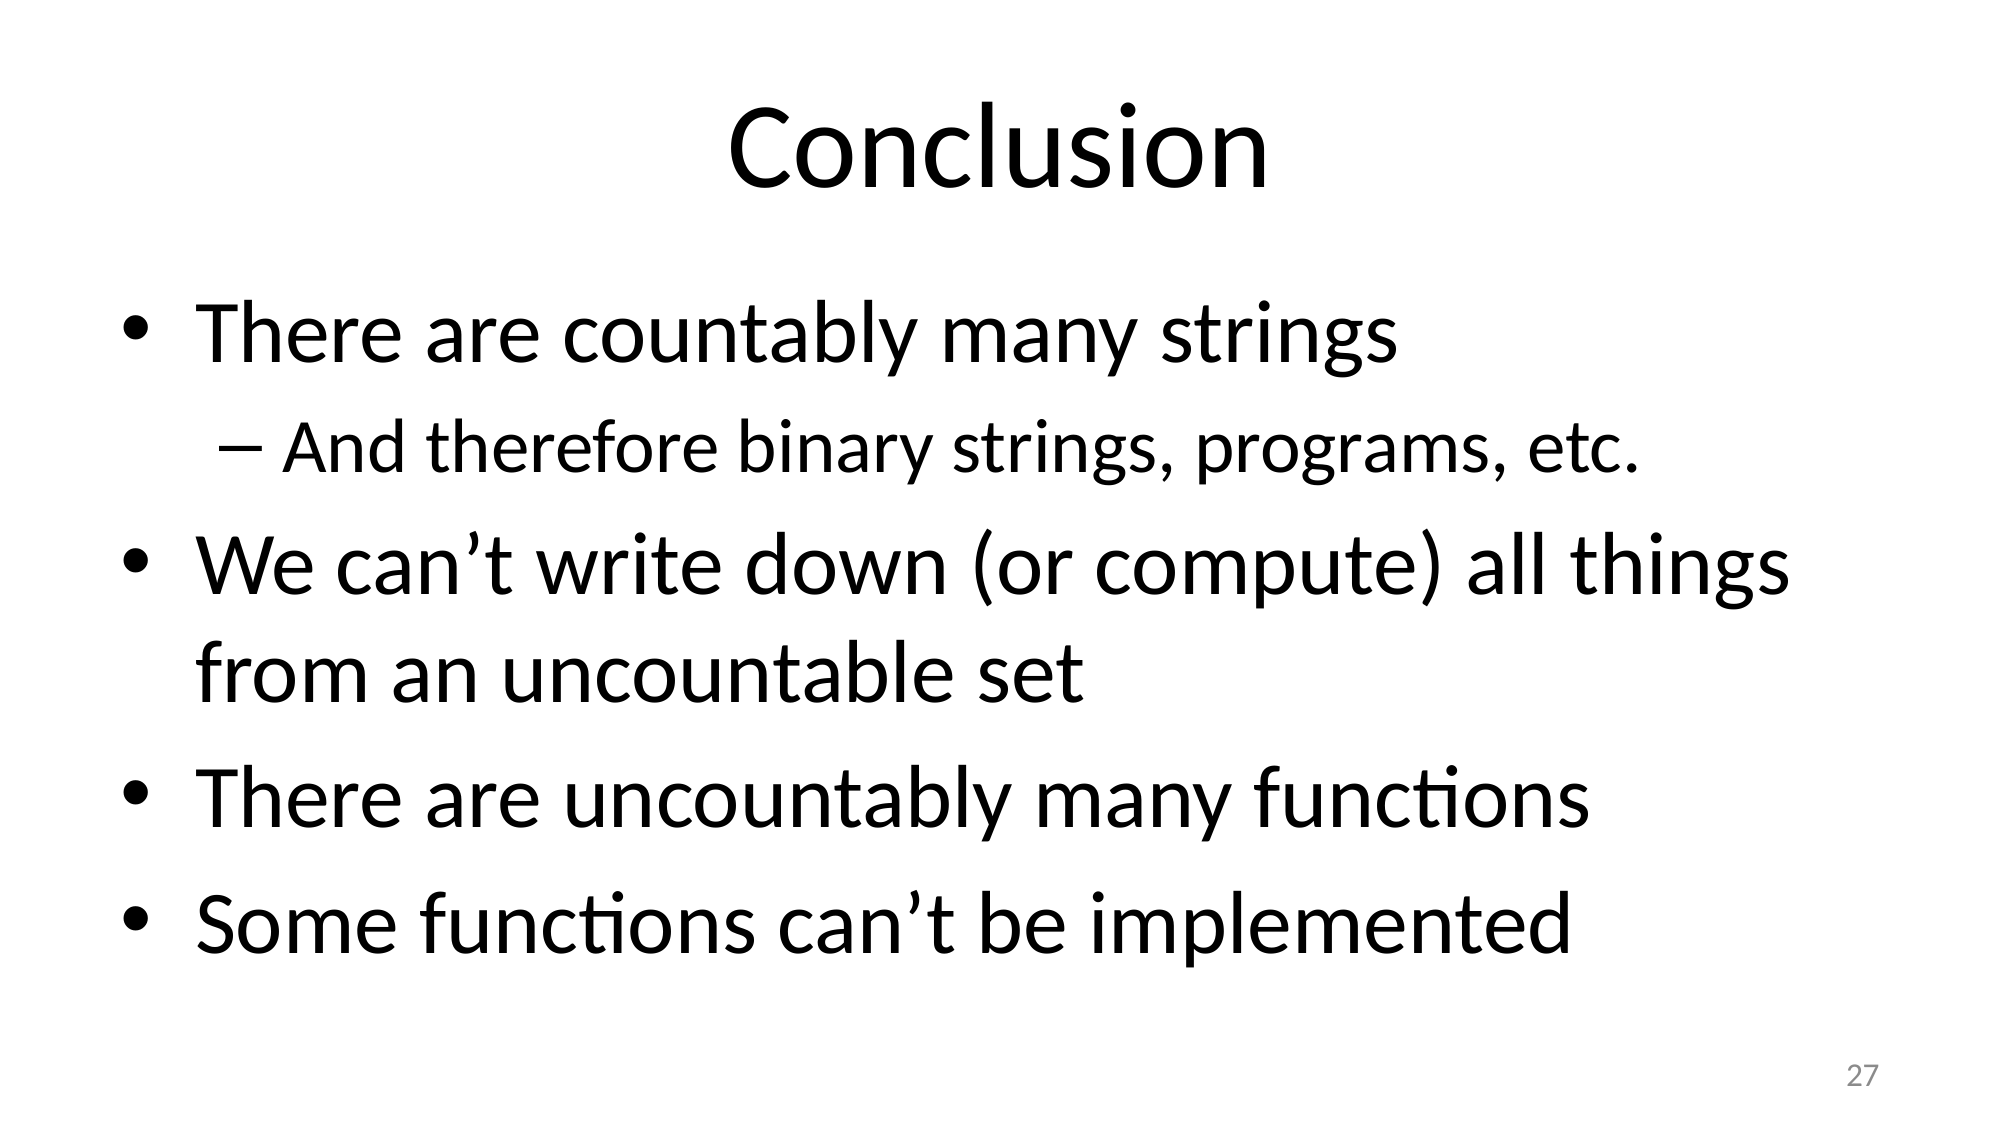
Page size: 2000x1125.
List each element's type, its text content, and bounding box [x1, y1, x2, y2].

list There are countably many strings And therefore binary strings, programs, etc. We can’t write down (or compute) all things from an uncountable set There are uncountably many functions Some functions can’t be implemented [99, 262, 1900, 1005]
title Conclusion [99, 45, 1900, 233]
slide_number 27 [1432, 1042, 1900, 1103]
